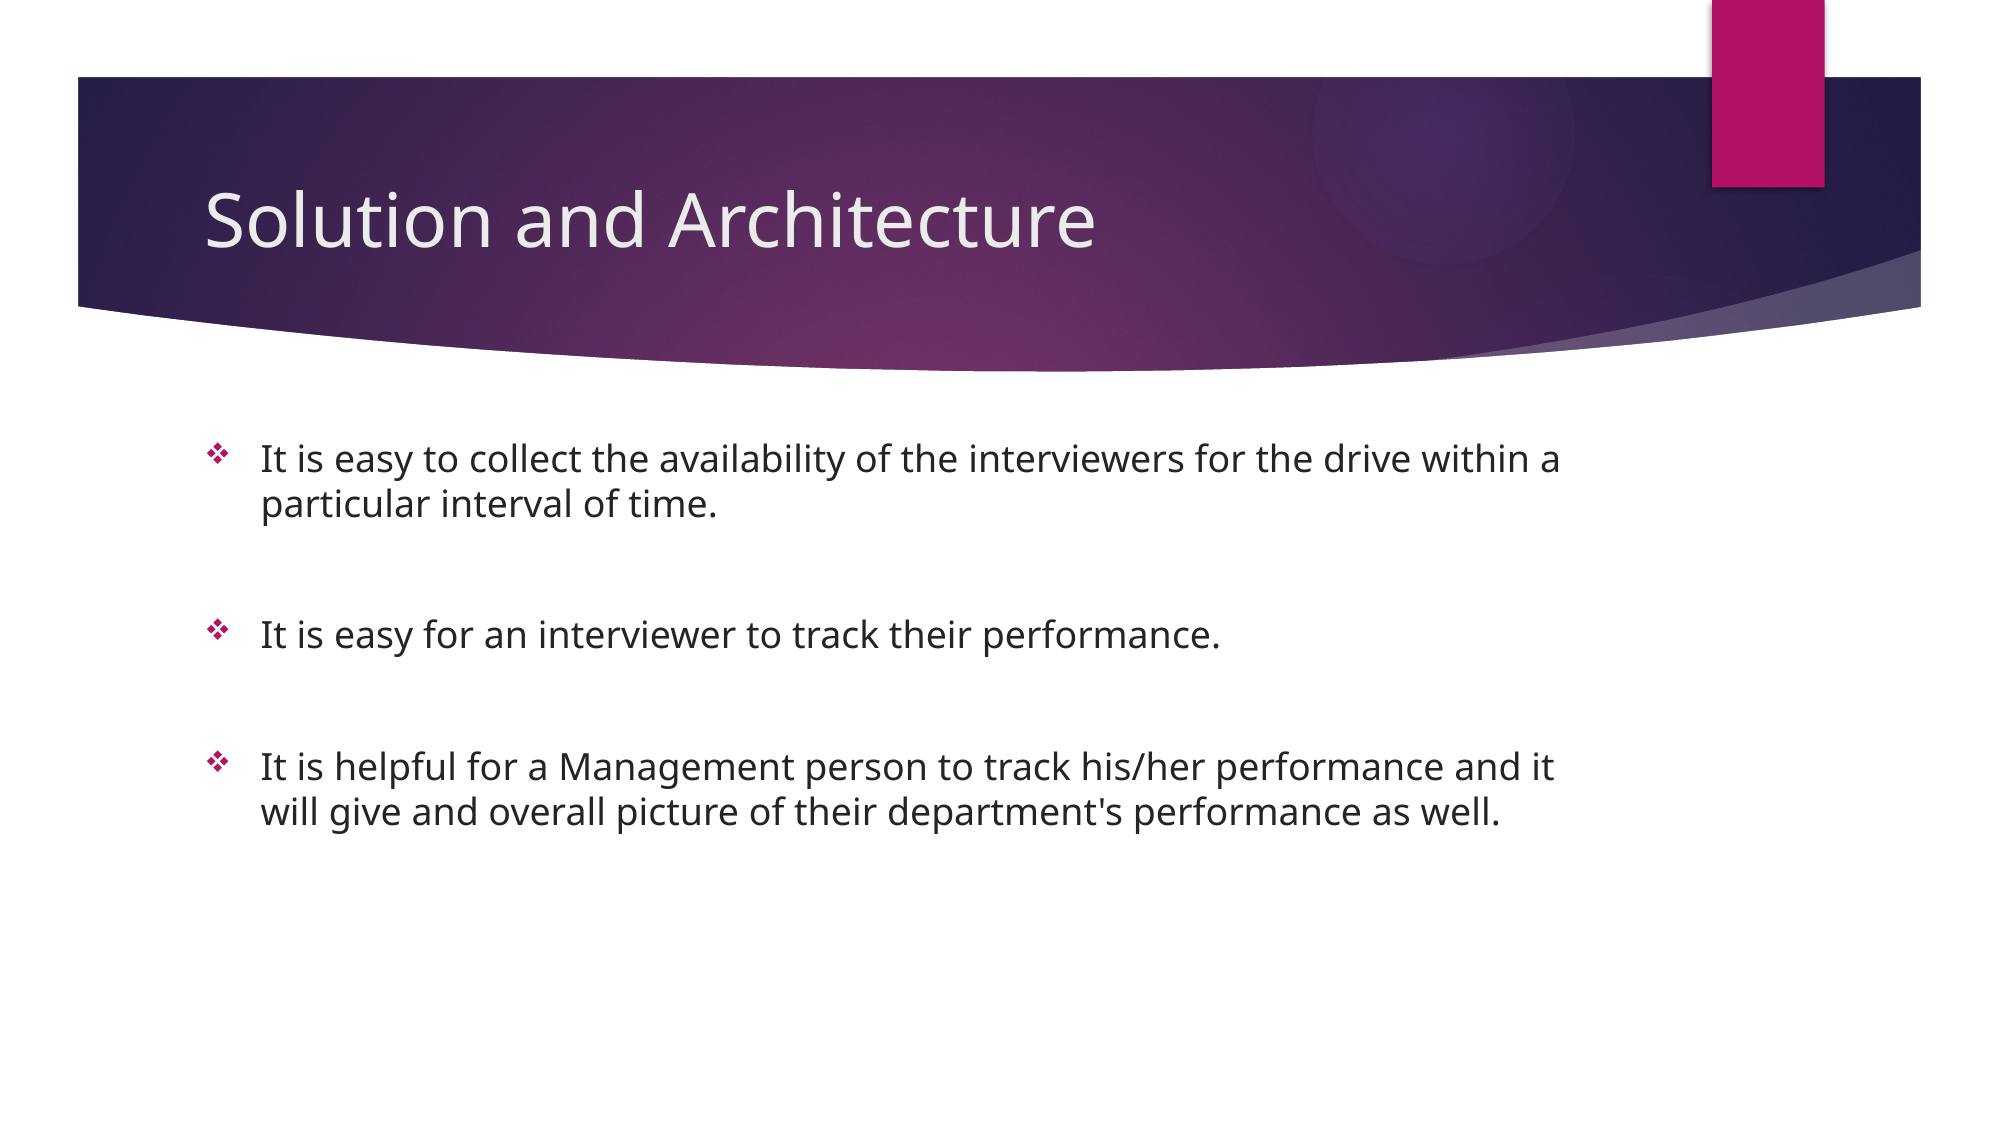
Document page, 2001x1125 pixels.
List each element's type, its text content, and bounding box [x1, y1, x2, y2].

list It is easy to collect the availability of the interviewers for the drive within a particular interval of time. It is easy for an interviewer to track their performance. It is helpful for a Management person to track his/her performance and it will give and overall picture of their department's performance as well. [189, 427, 1638, 988]
title Solution and Architecture [189, 159, 1627, 276]
